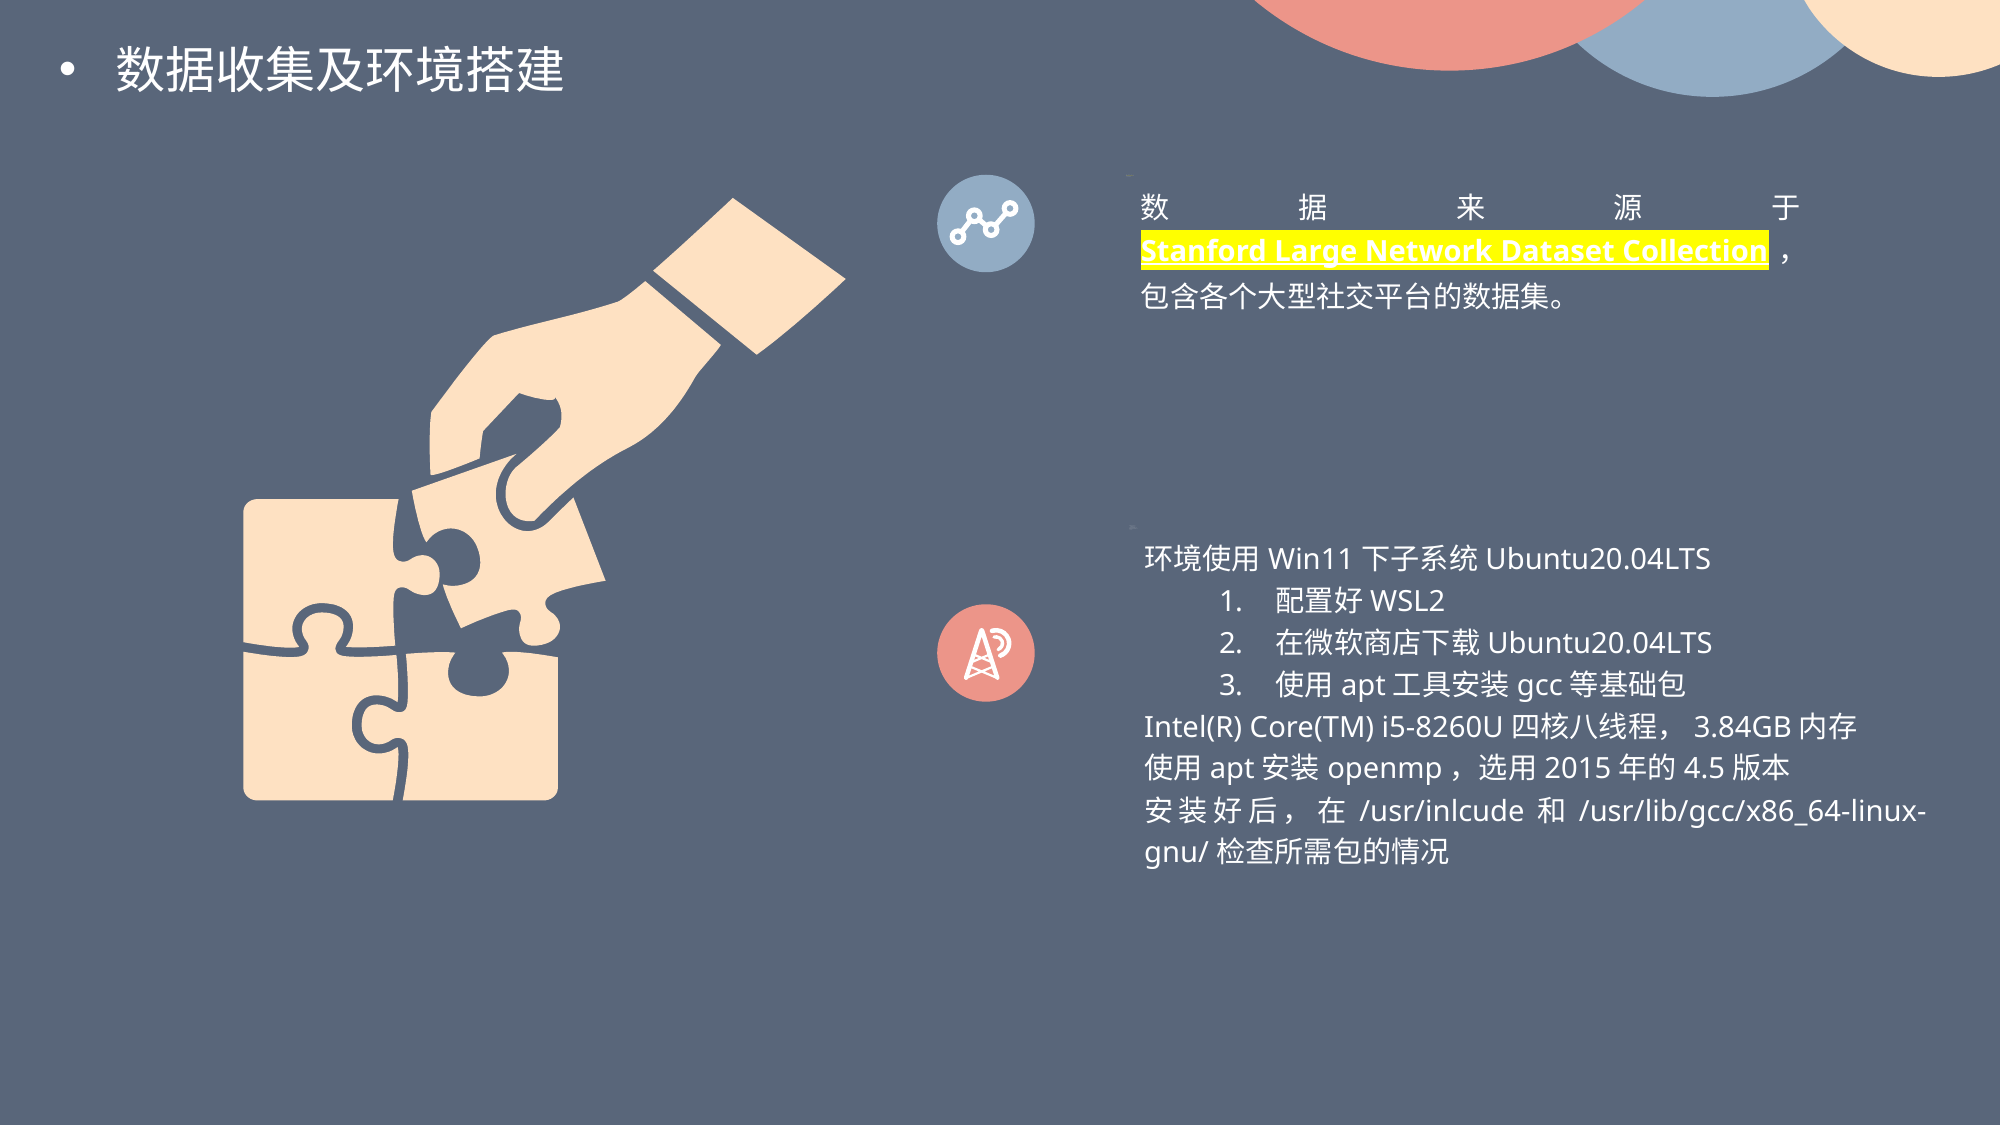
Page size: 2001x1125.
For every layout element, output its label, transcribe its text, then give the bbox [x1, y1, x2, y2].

text_box [936, 173, 1036, 274]
text_box [243, 499, 440, 648]
text_box [243, 612, 399, 801]
text_box 数据收集及环境搭建 [58, 31, 634, 106]
text_box [411, 453, 606, 646]
text_box [964, 628, 1000, 680]
text_box 数据来源于Stanford Large Network Dataset Collection，包含各个大型社交平台的数据集。 [1126, 174, 1823, 321]
text_box [429, 281, 721, 522]
text_box [989, 627, 1012, 658]
text_box [653, 197, 846, 355]
text_box [949, 200, 1019, 246]
text_box [936, 603, 1036, 703]
text_box [361, 651, 558, 801]
text_box 环境使用Win11下子系统Ubuntu20.04LTS 配置好WSL2 在微软商店下载Ubuntu20.04LTS 使用apt工具安装gcc等基础包 Intel(R) Core(TM) i5-8260U四核八线程，3.84GB内存 使用apt安装openmp，选用2015年的4.5版本 安装好后，在/usr/inlcude和/usr/lib/gcc/x86_64-linux-gnu/检查所需包的情况 [1129, 525, 1942, 877]
